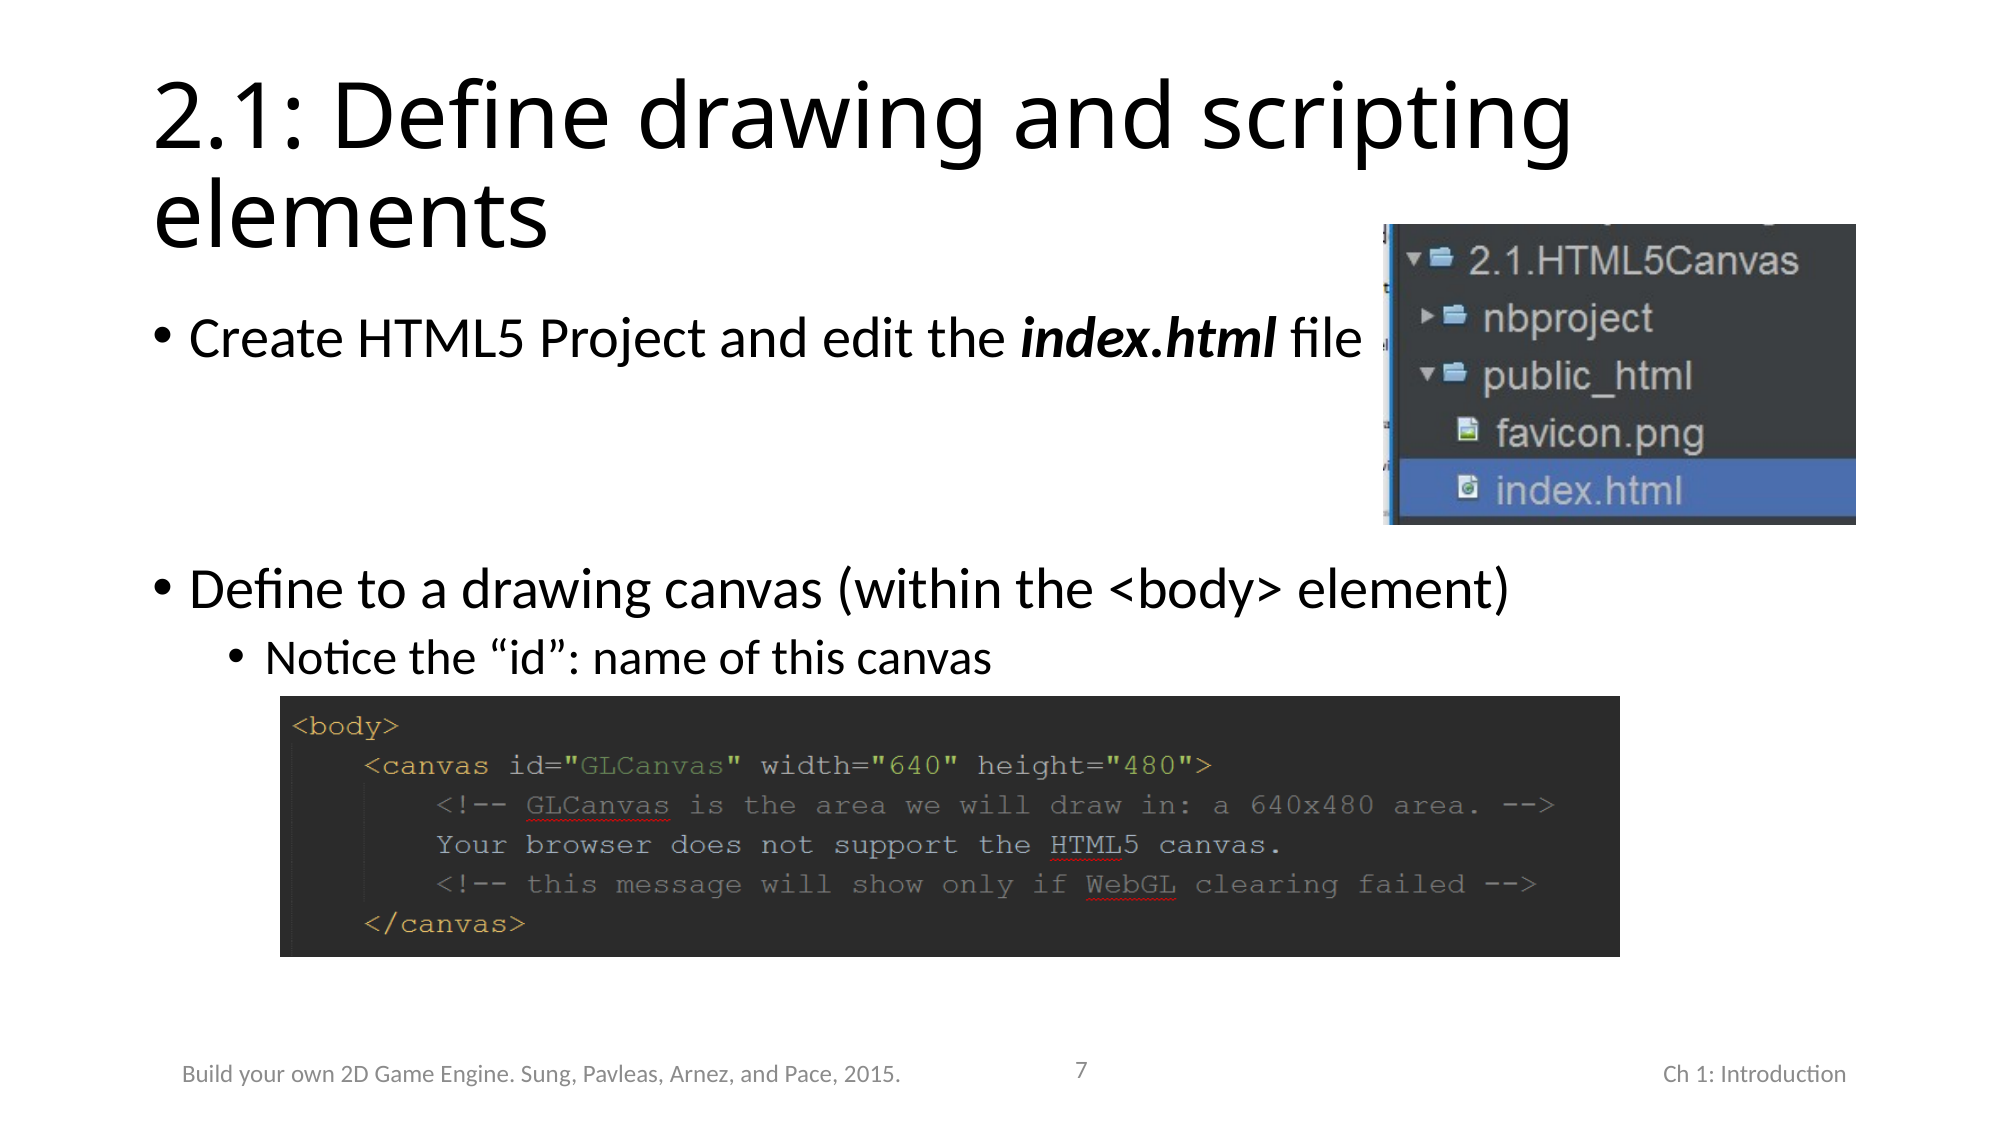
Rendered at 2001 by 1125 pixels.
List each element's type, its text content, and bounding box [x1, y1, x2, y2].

picture [1383, 224, 1856, 525]
title 2.1: Define drawing and scripting elements [137, 59, 1863, 278]
list Create HTML5 Project and edit the index.html file Define to a drawing canvas (within the <body> element) Notice the “id”: name of this canvas [137, 299, 1863, 1014]
picture [280, 696, 1620, 957]
